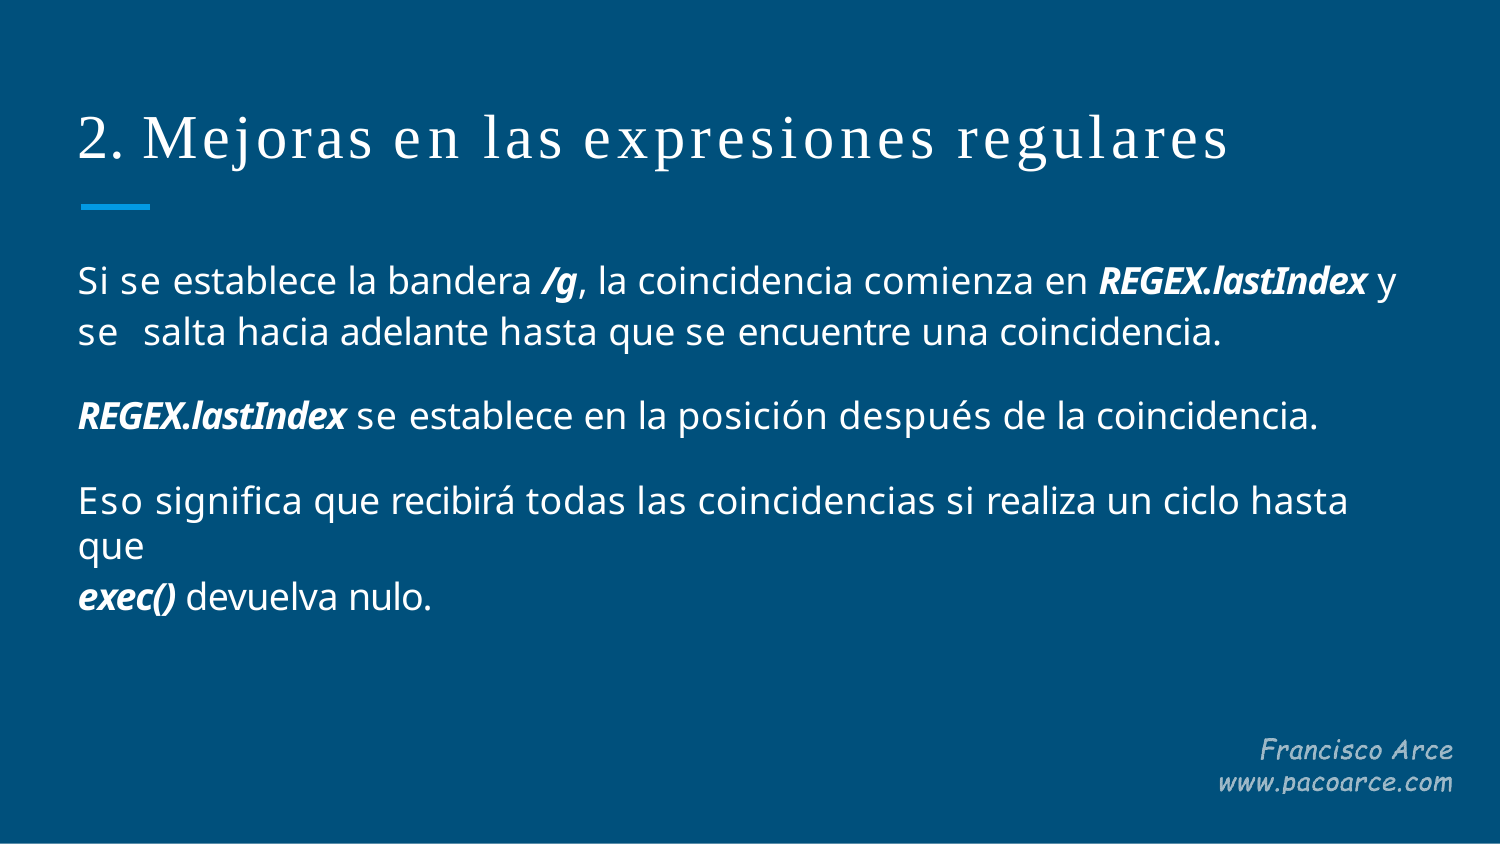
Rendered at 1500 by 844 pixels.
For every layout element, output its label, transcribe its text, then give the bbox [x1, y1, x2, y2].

title 2. Mejoras en las expresiones regulares [75, 94, 1239, 237]
text_box Si se establece la bandera /g, la coincidencia comienza en REGEX.lastIndex y se salta hacia adelante hasta que se encuentre una coincidencia. REGEX.lastIndex se establece en la posición después de la coincidencia. Eso signiﬁca que recibirá todas las coincidencias si realiza un ciclo hasta que exec() devuelva nulo. [75, 248, 1406, 619]
text_box [1213, 738, 1455, 794]
